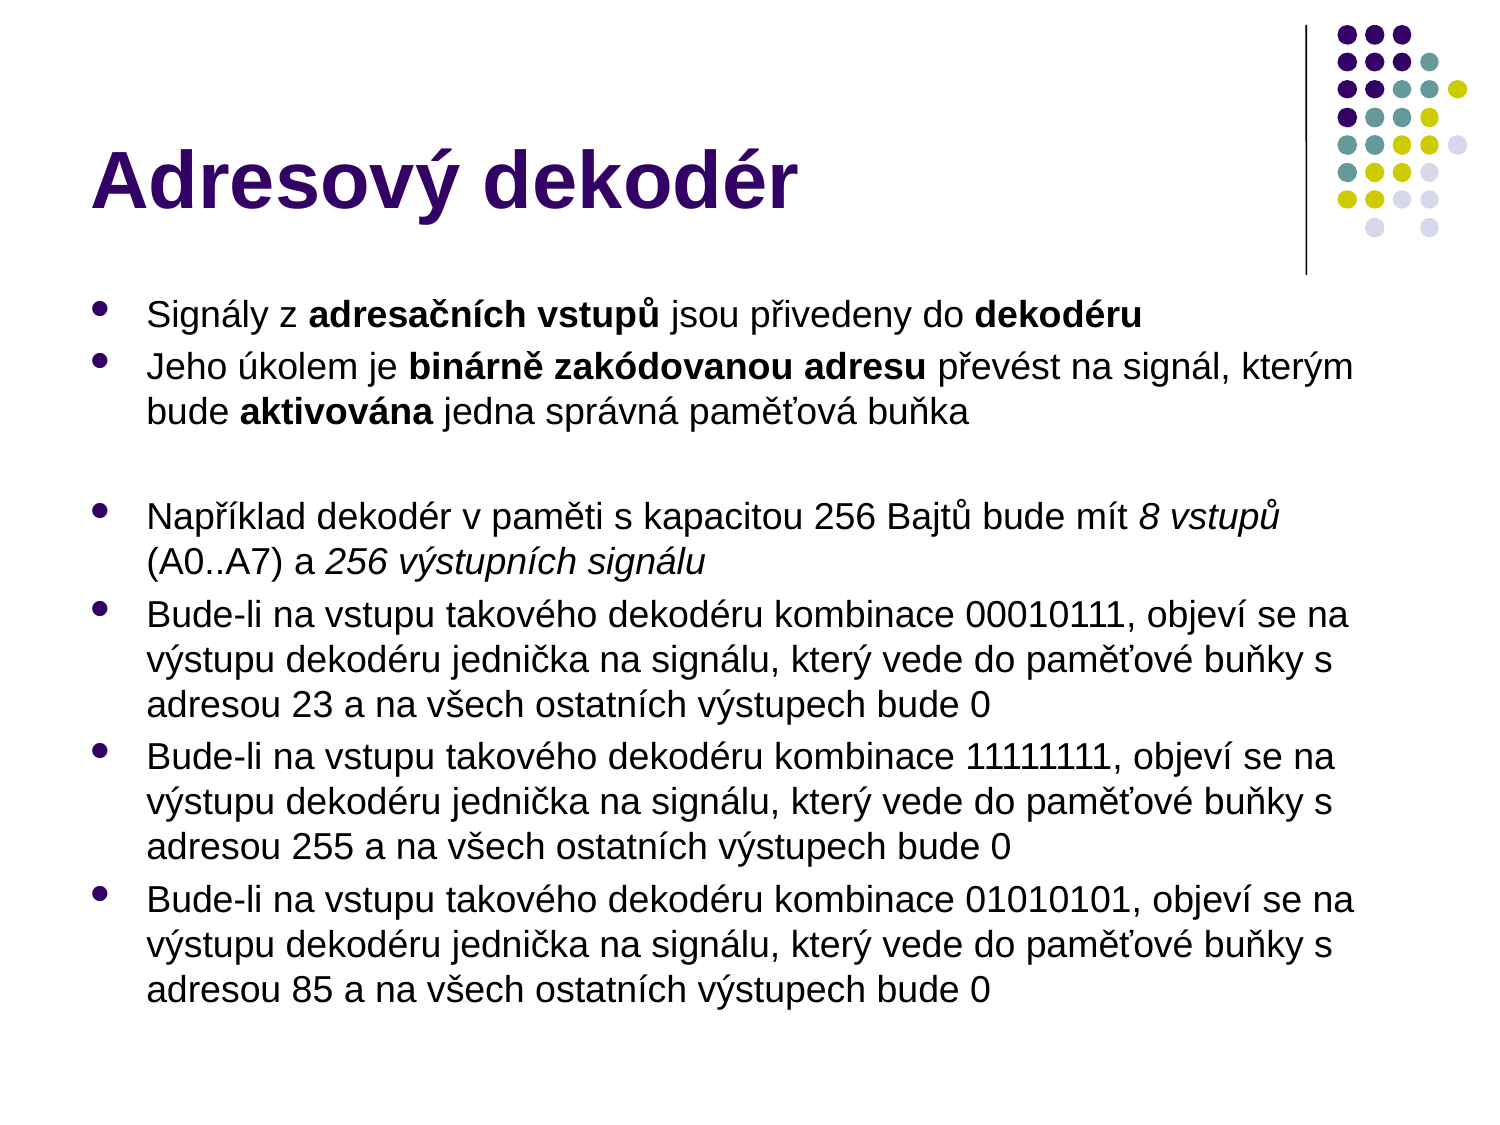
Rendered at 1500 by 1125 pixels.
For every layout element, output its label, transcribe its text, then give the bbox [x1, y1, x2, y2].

title Adresový dekodér [75, 20, 1313, 233]
list Signály z adresačních vstupů jsou přivedeny do dekodéru Jeho úkolem je binárně zakódovanou adresu převést na signál, kterým bude aktivována jedna správná paměťová buňka Například dekodér v paměti s kapacitou 256 Bajtů bude mít 8 vstupů (A0..A7) a 256 výstupních signálu Bude-li na vstupu takového dekodéru kombinace 00010111, objeví se na výstupu dekodéru jednička na signálu, který vede do paměťové buňky s adresou 23 a na všech ostatních výstupech bude 0 Bude-li na vstupu takového dekodéru kombinace 11111111, objeví se na výstupu dekodéru jednička na signálu, který vede do paměťové buňky s adresou 255 a na všech ostatních výstupech bude 0 Bude-li na vstupu takového dekodéru kombinace 01010101, objeví se na výstupu dekodéru jednička na signálu, který vede do paměťové buňky s adresou 85 a na všech ostatních výstupech bude 0 [75, 282, 1425, 1006]
